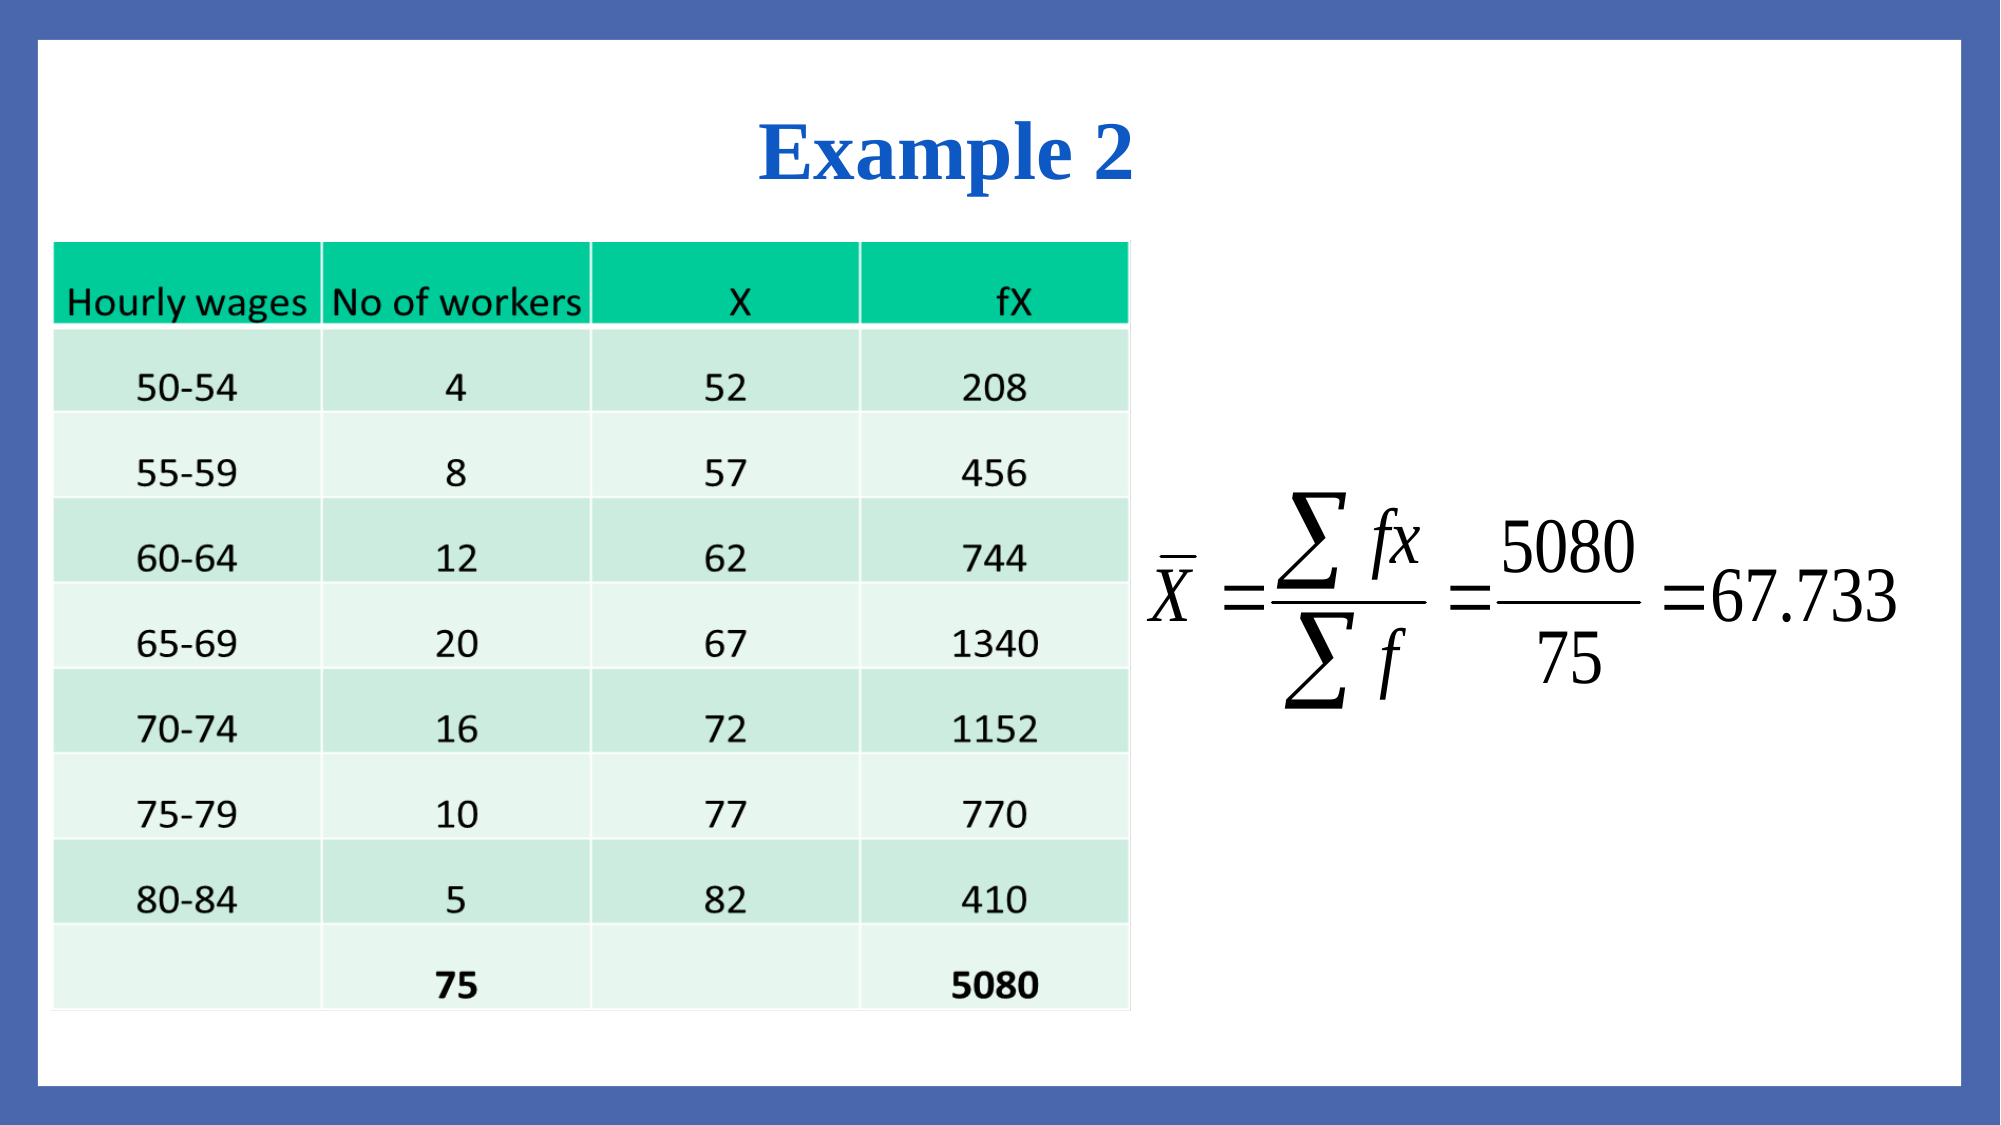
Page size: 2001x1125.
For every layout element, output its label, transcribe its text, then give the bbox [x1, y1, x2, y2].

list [51, 239, 1134, 1035]
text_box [1138, 477, 1906, 727]
text_box Example 2 [315, 88, 1580, 204]
